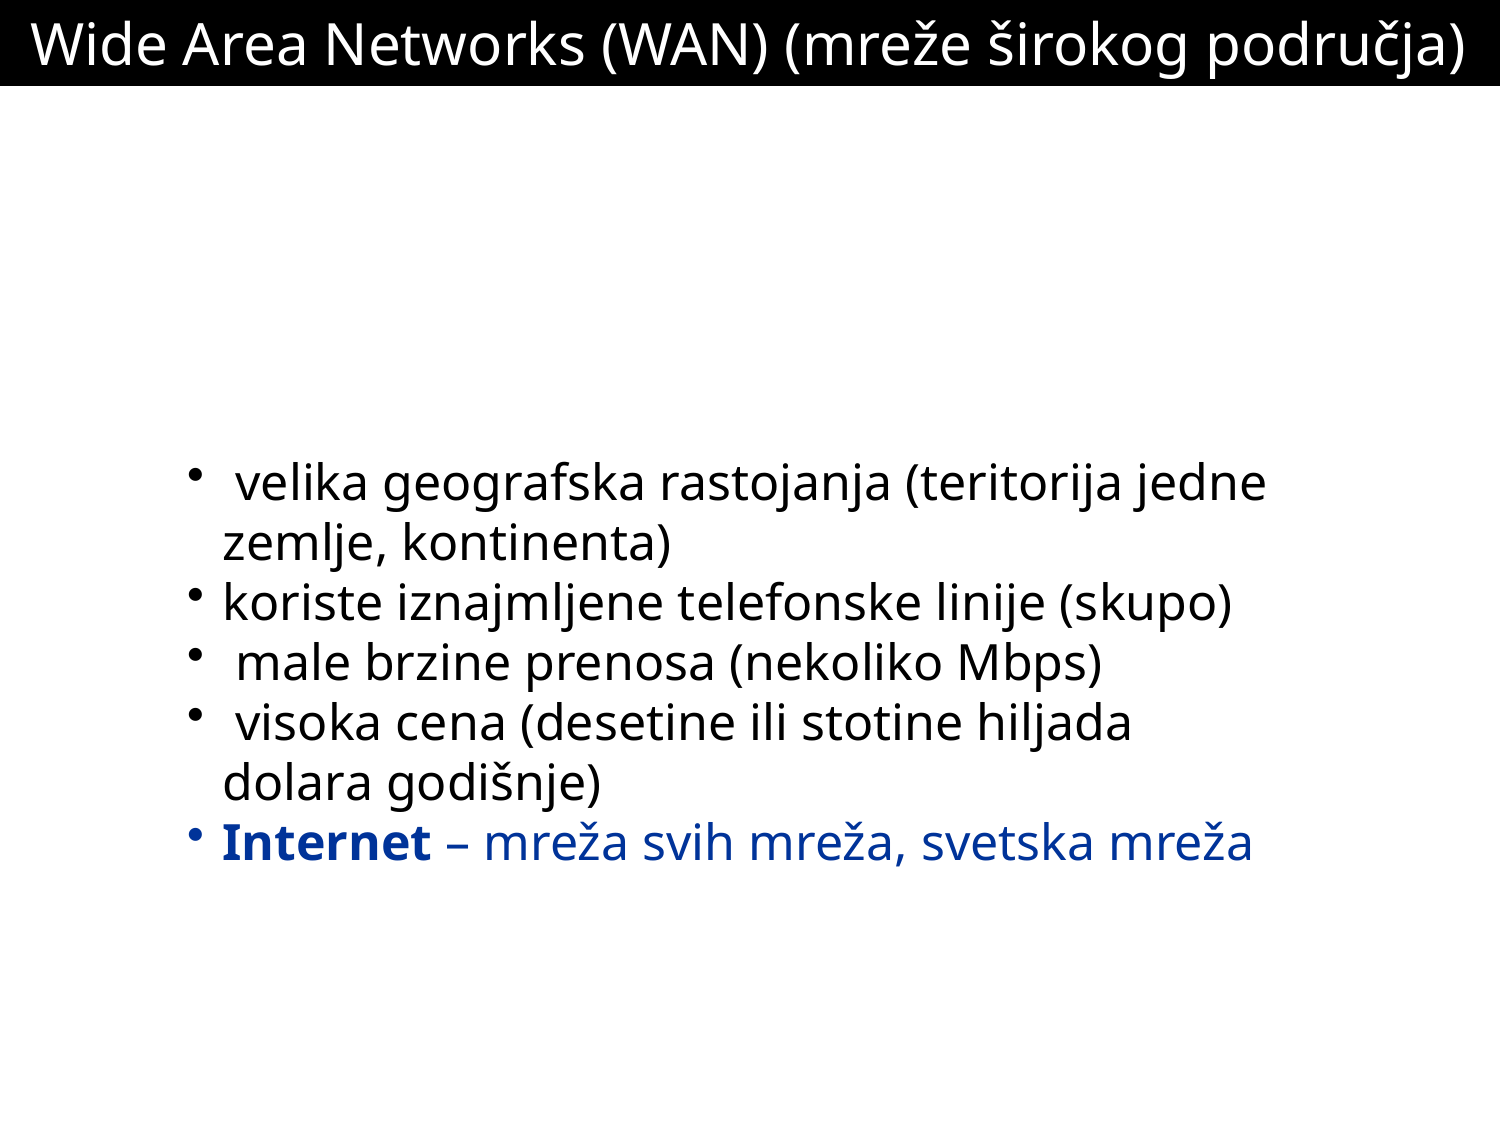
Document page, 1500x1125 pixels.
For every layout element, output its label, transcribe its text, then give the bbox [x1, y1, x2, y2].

title Wide Area Networks (WAN) (mreže širokog područja) [0, 0, 1500, 87]
text_box velika geografska rastojanja (teritorija jedne zemlje, kontinenta) koriste iznajmljene telefonske linije (skupo) male brzine prenosa (nekoliko Mbps) visoka cena (desetine ili stotine hiljada dolara godišnje) Internet – mreža svih mreža, svetska mreža [172, 442, 1313, 878]
